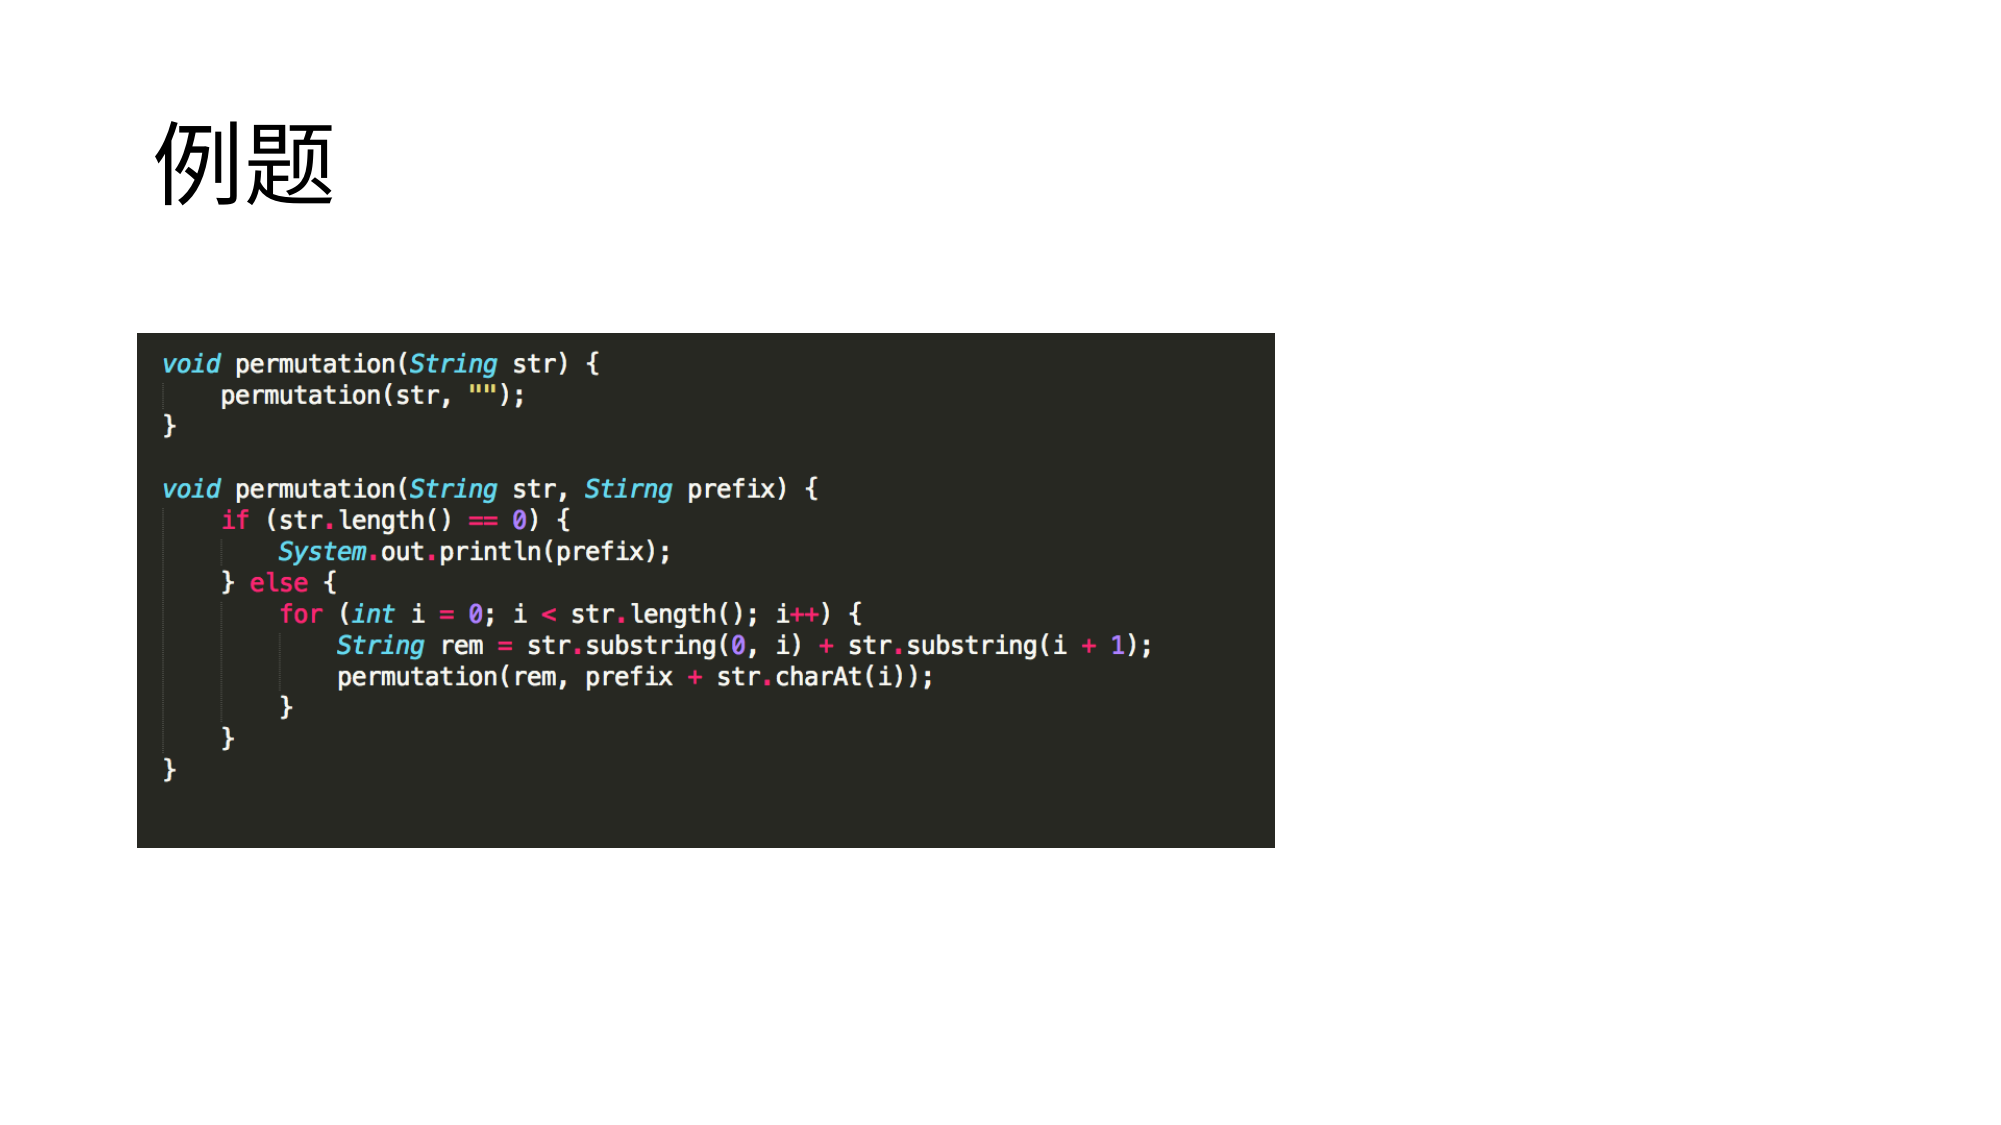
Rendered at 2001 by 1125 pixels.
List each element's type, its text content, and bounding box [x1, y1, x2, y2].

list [137, 333, 1275, 849]
title 例题 [137, 59, 1863, 278]
